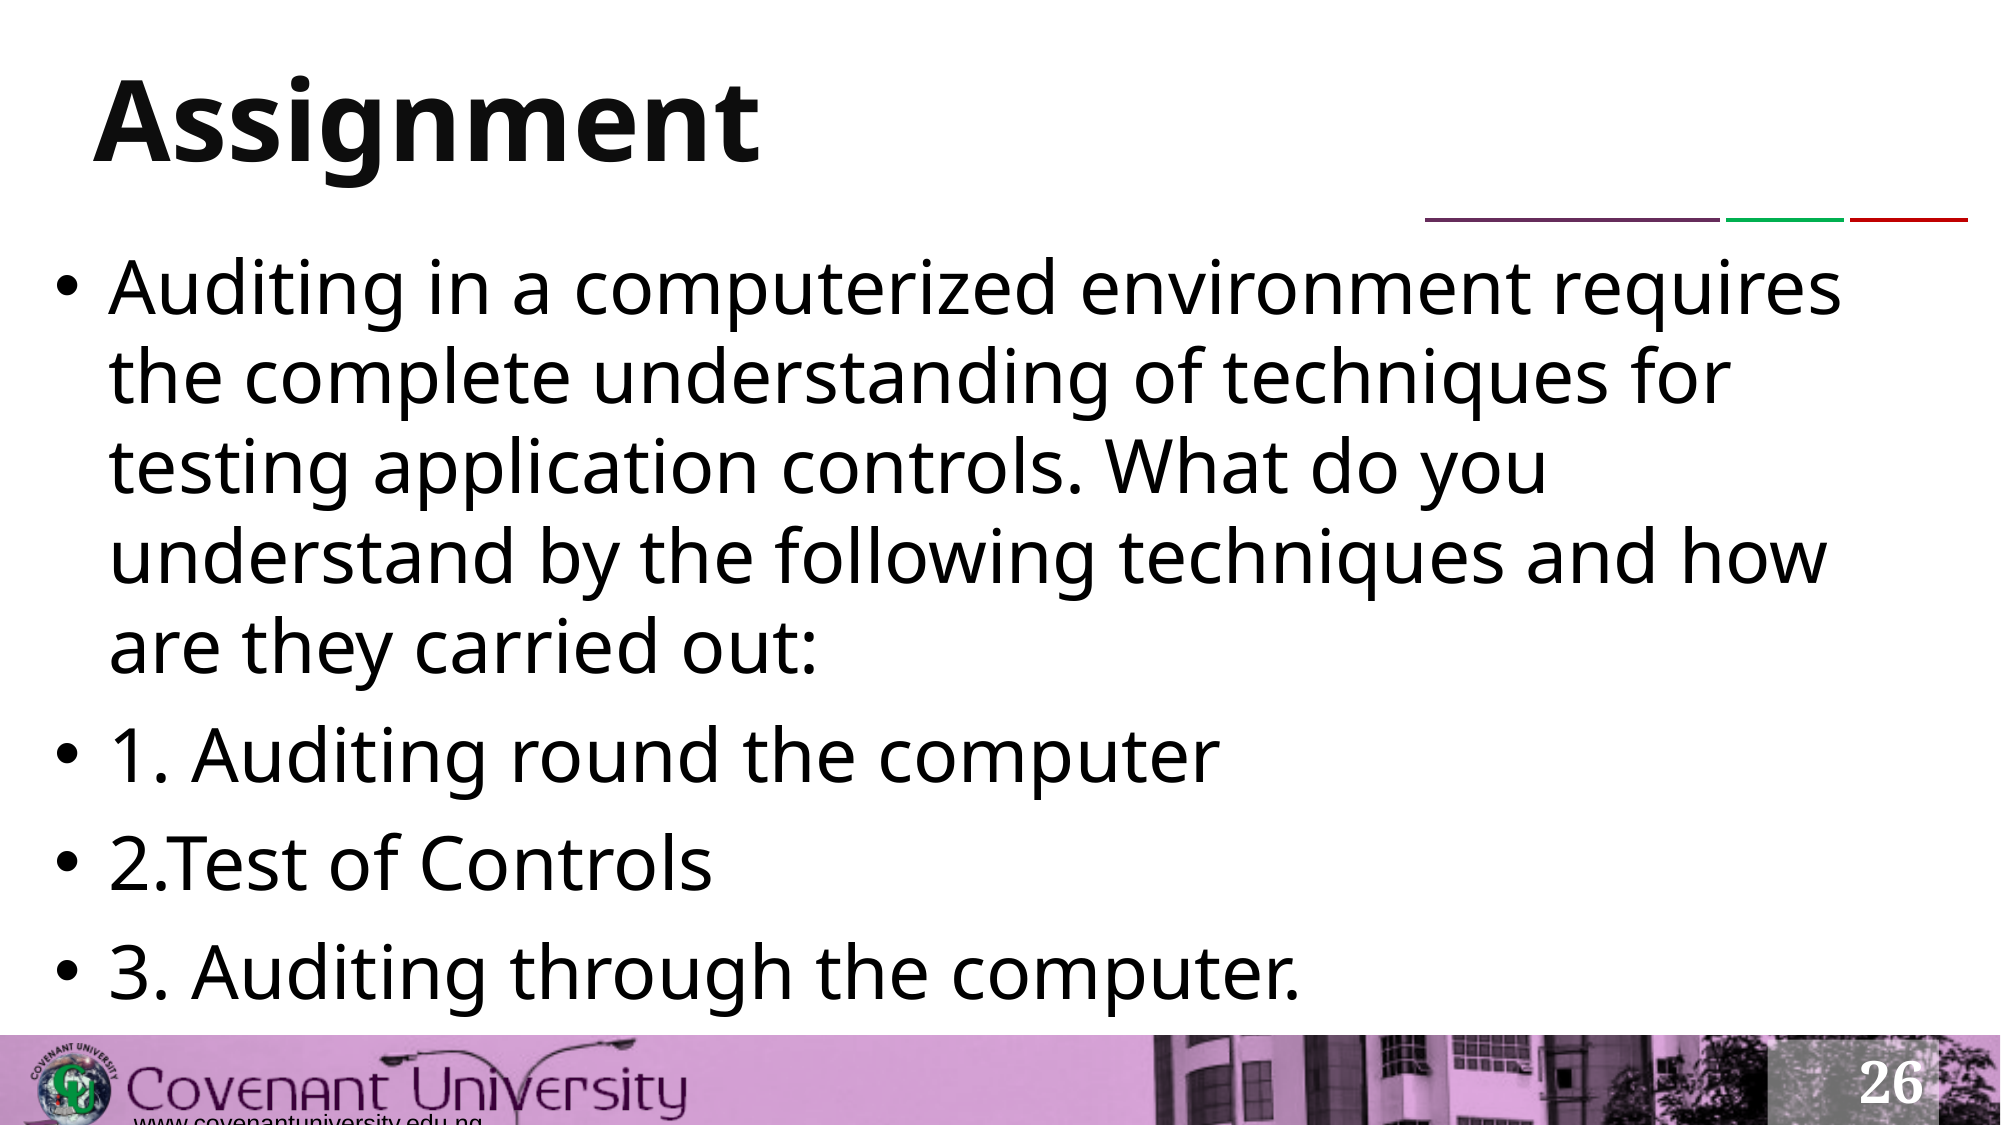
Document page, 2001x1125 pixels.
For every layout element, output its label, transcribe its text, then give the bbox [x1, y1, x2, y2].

picture [23, 1036, 1071, 1125]
title Assignment [74, 20, 2000, 213]
list Auditing in a computerized environment requires the complete understanding of techniques for testing application controls. What do you understand by the following techniques and how are they carried out: 1. Auditing round the computer 2.Test of Controls 3. Auditing through the computer. [39, 231, 1961, 1024]
